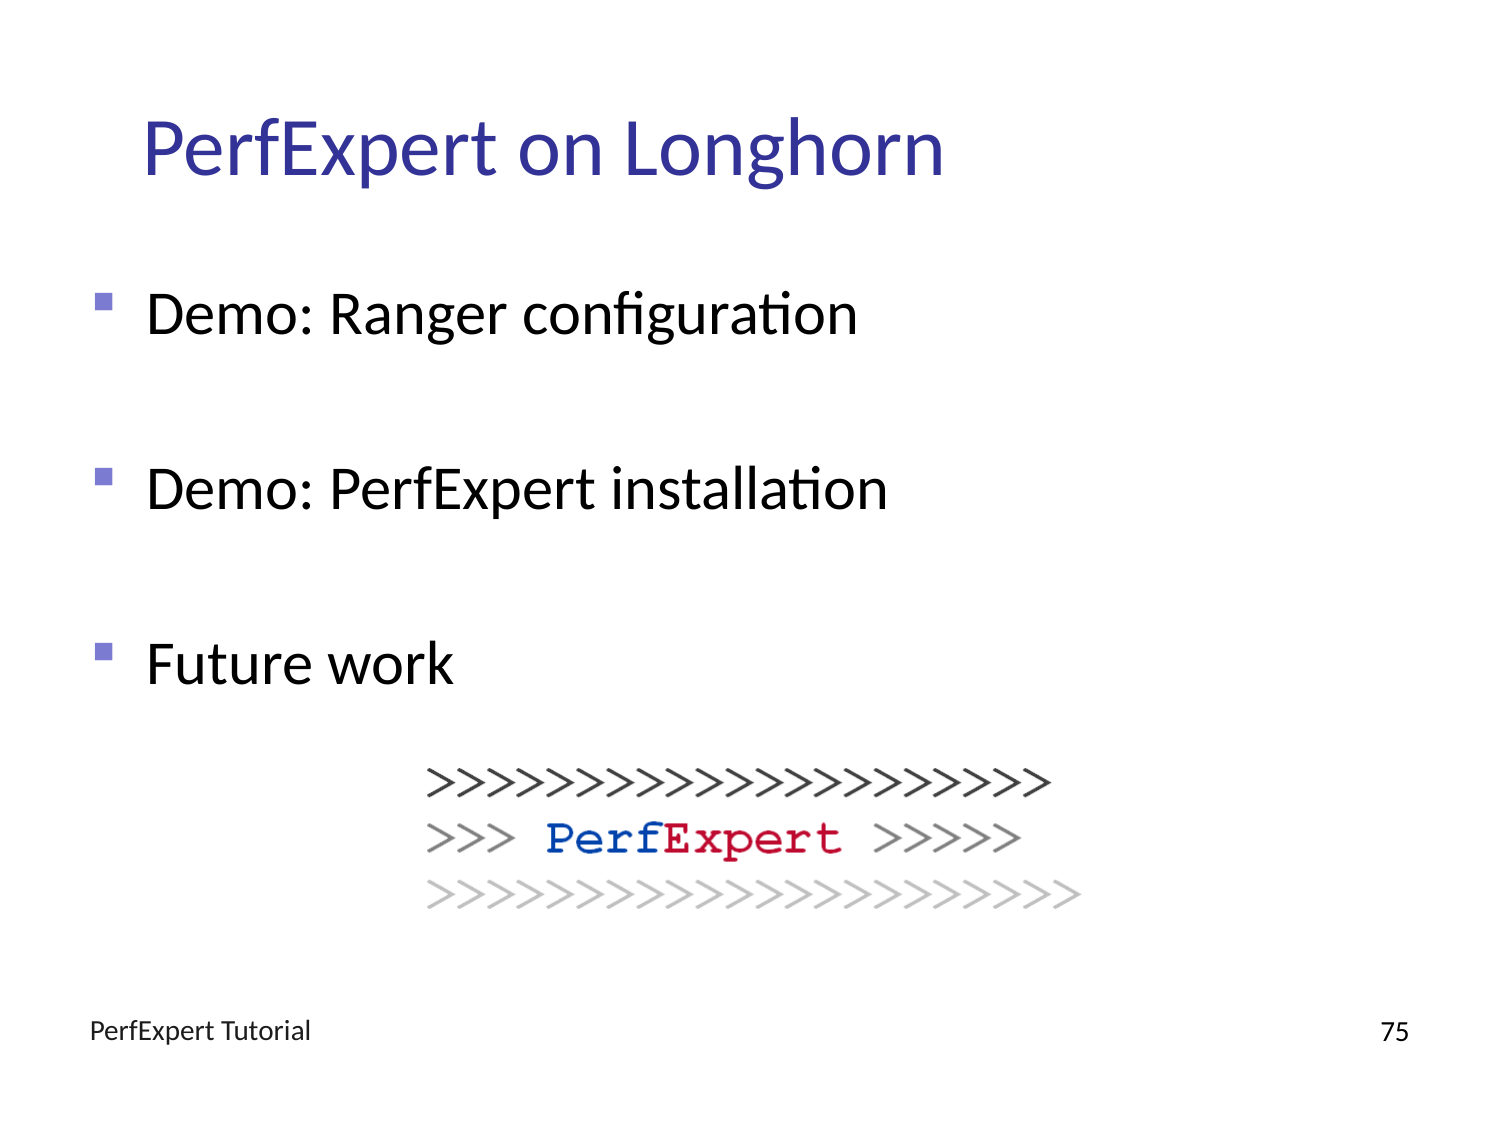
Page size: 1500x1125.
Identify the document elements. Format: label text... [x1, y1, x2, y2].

list Demo: Ranger configuration Demo: PerfExpert installation Future work [74, 216, 1425, 953]
picture [424, 756, 1085, 926]
title PerfExpert on Longhorn [74, 89, 1426, 195]
slide_number 75 [1113, 979, 1426, 1055]
slide_number PerfExpert Tutorial [74, 978, 1113, 1055]
